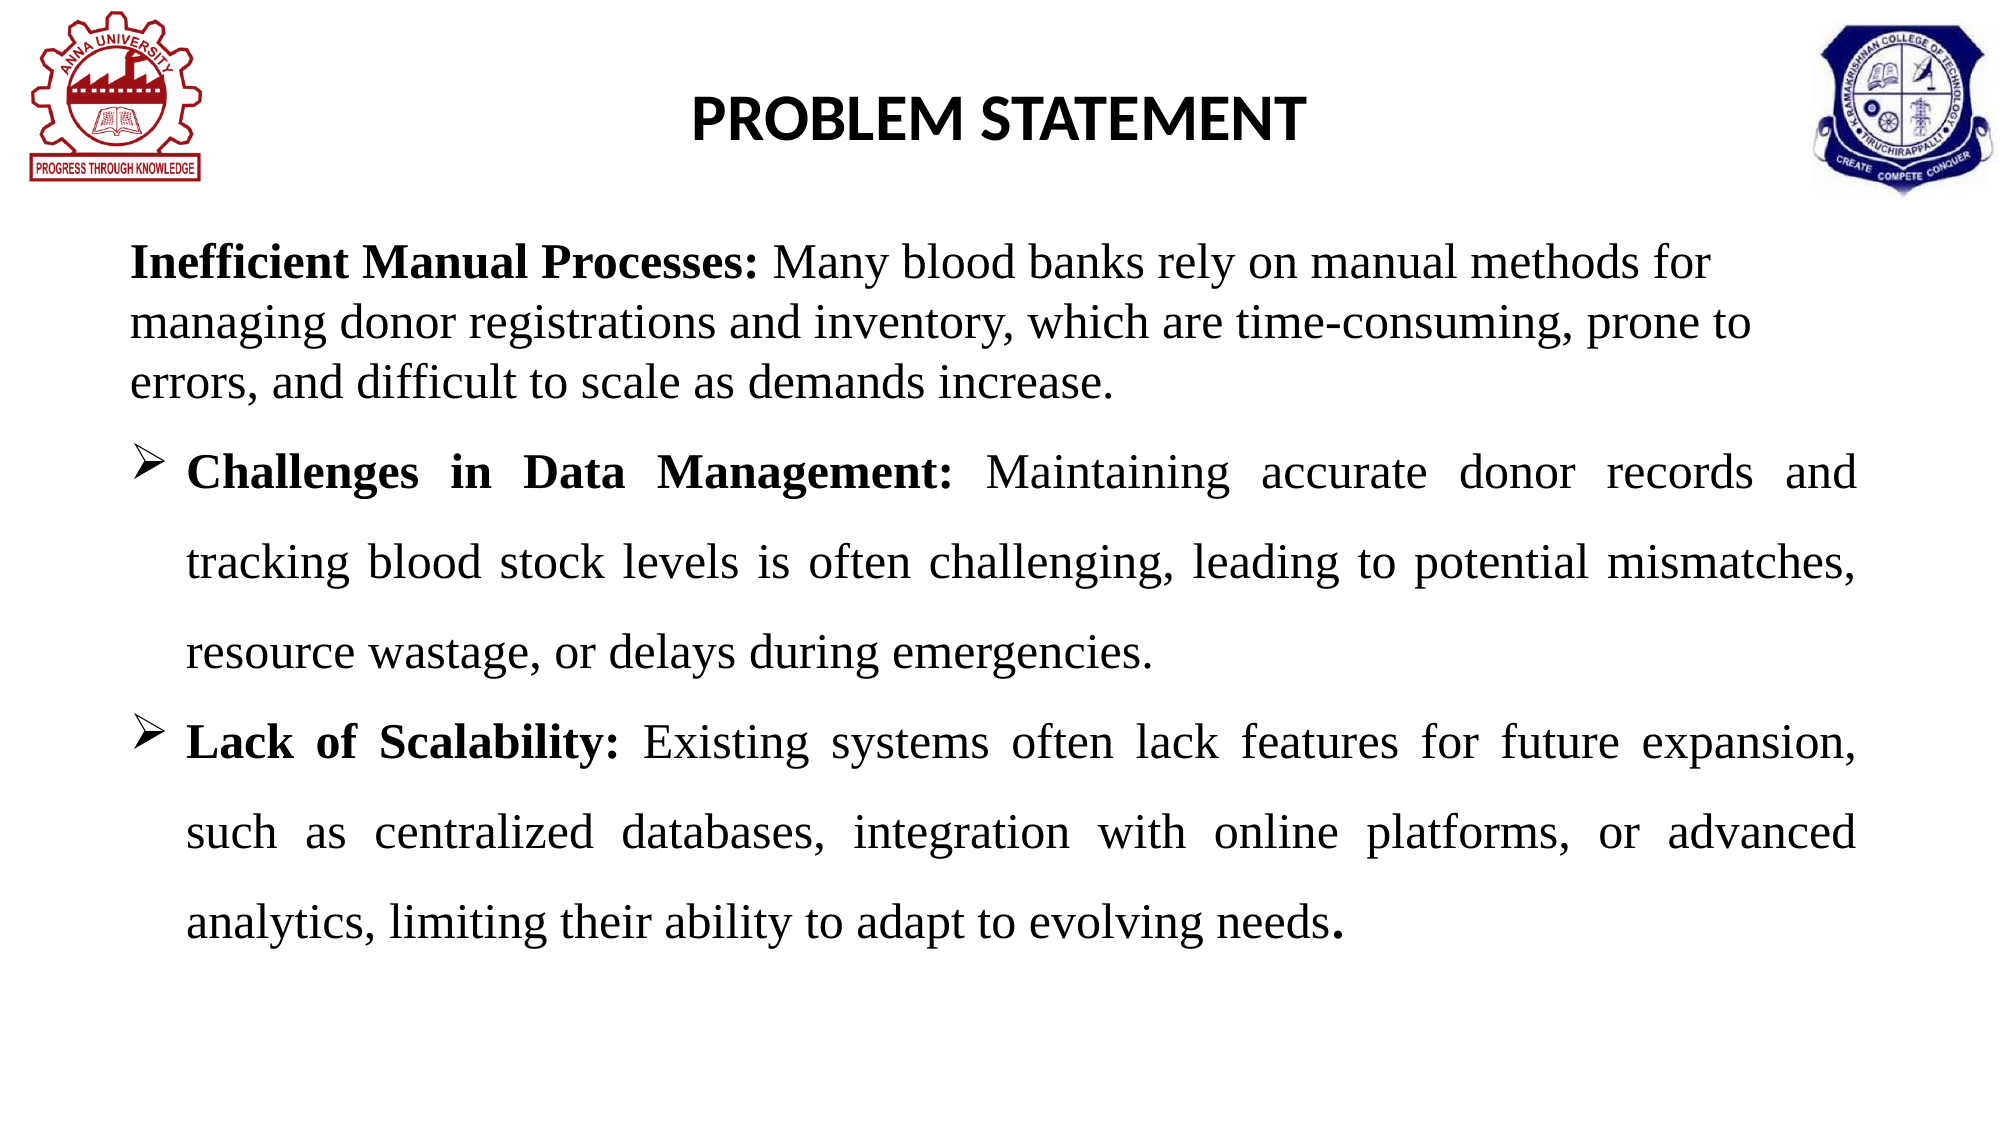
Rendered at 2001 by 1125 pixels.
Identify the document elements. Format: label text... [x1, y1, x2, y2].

title PROBLEM STATEMENT [324, 30, 1676, 156]
picture [1809, 18, 2000, 201]
text_box Inefficient Manual Processes: Many blood banks rely on manual methods for managing donor registrations and inventory, which are time-consuming, prone to errors, and difficult to scale as demands increase. Challenges in Data Management: Maintaining accurate donor records and tracking blood stock levels is often challenging, leading to potential mismatches, resource wastage, or delays during emergencies. Lack of Scalability: Existing systems often lack features for future expansion, such as centralized databases, integration with online platforms, or advanced analytics, limiting their ability to adapt to evolving needs. [115, 220, 1873, 1094]
picture [27, 9, 203, 184]
